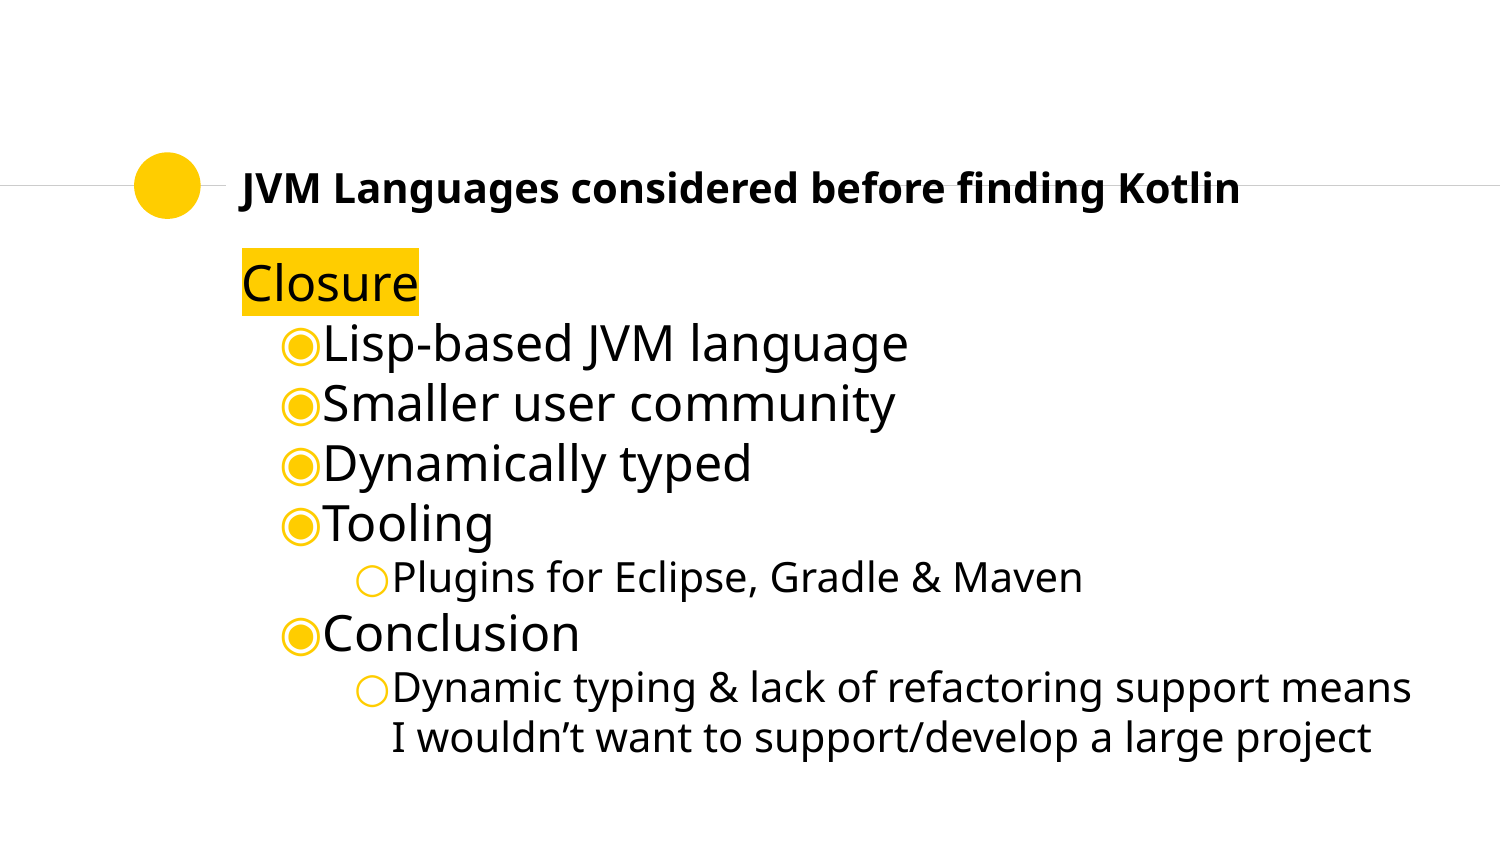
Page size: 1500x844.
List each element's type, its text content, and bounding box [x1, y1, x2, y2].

title JVM Languages considered before finding Kotlin [226, 151, 1356, 223]
list Closure Lisp-based JVM language Smaller user community Dynamically typed Tooling Plugins for Eclipse, Gradle & Maven Conclusion Dynamic typing & lack of refactoring support means I wouldn’t want to support/develop a large project [226, 236, 1438, 747]
